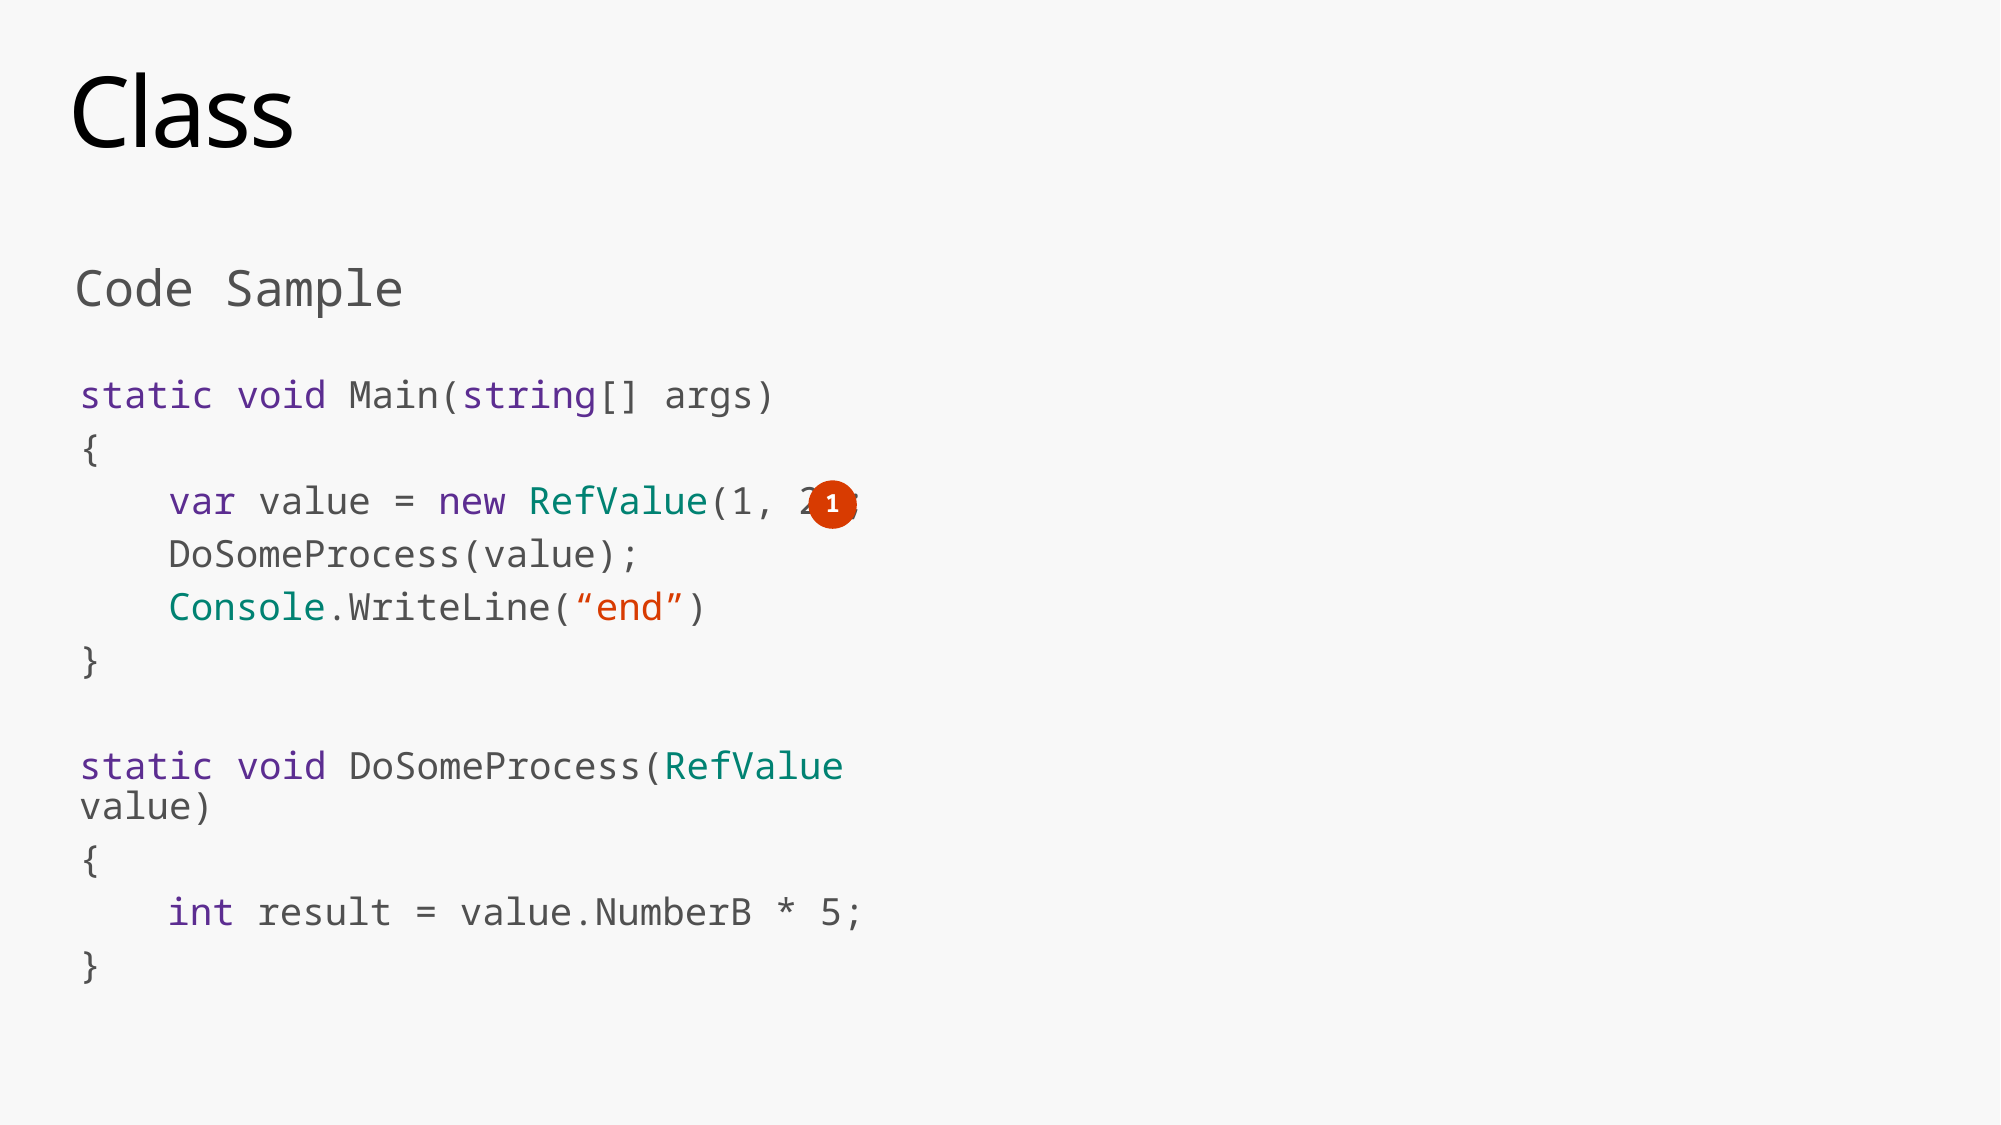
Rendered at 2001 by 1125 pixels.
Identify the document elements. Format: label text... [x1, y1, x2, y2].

text_box static void Main(string[] args) { var value = new RefValue(1, 2); DoSomeProcess(value); Console.WriteLine(“end”) } static void DoSomeProcess(RefValue value) { int result = value.NumberB * 5; } [64, 368, 966, 995]
title Class [44, 47, 1957, 196]
text_box 1 [807, 479, 858, 530]
